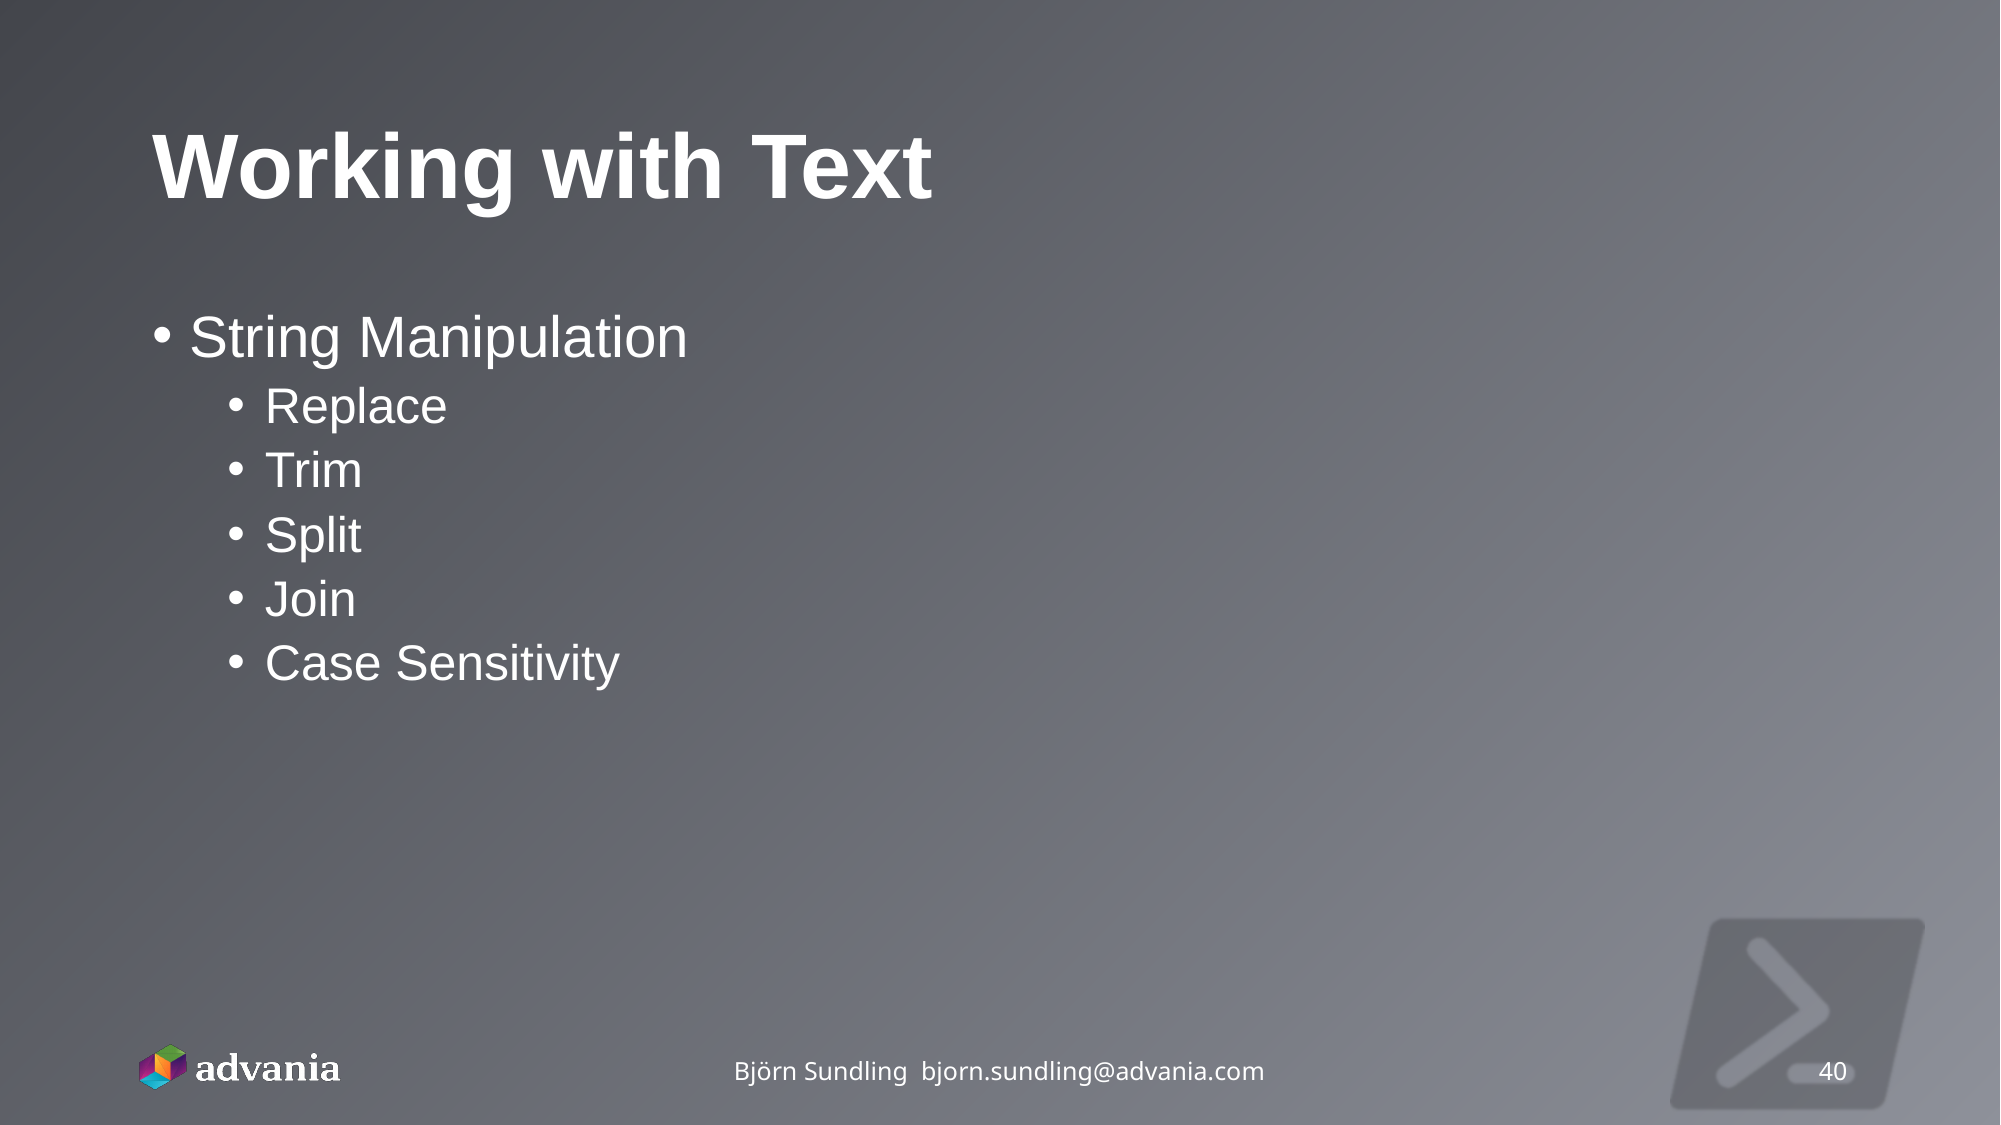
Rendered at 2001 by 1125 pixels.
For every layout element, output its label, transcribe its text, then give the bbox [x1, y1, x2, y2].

list String Manipulation Replace Trim Split Join Case Sensitivity [137, 299, 1863, 1014]
picture [127, 1031, 363, 1103]
title Working with Text [137, 59, 1863, 278]
footer Björn Sundling bjorn.sundling@advania.com [662, 1042, 1338, 1103]
slide_number 40 [1412, 1042, 1863, 1103]
